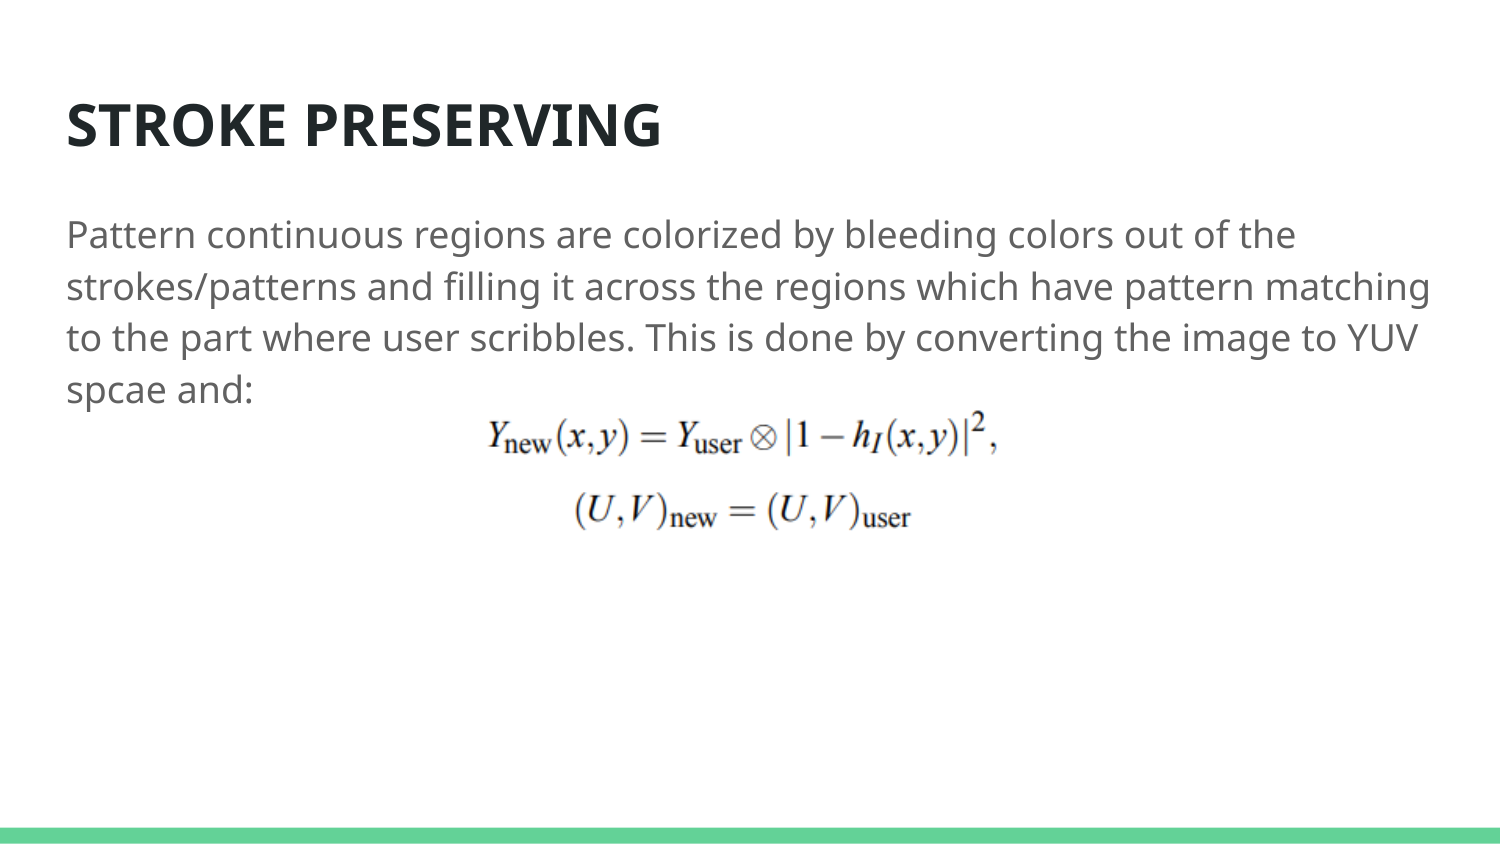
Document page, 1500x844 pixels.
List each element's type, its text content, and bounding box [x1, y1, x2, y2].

title STROKE PRESERVING [51, 72, 1449, 167]
list Pattern continuous regions are colorized by bleeding colors out of the strokes/patterns and filling it across the regions which have pattern matching to the part where user scribbles. This is done by converting the image to YUV spcae and: [51, 189, 1449, 750]
picture [462, 392, 1020, 547]
